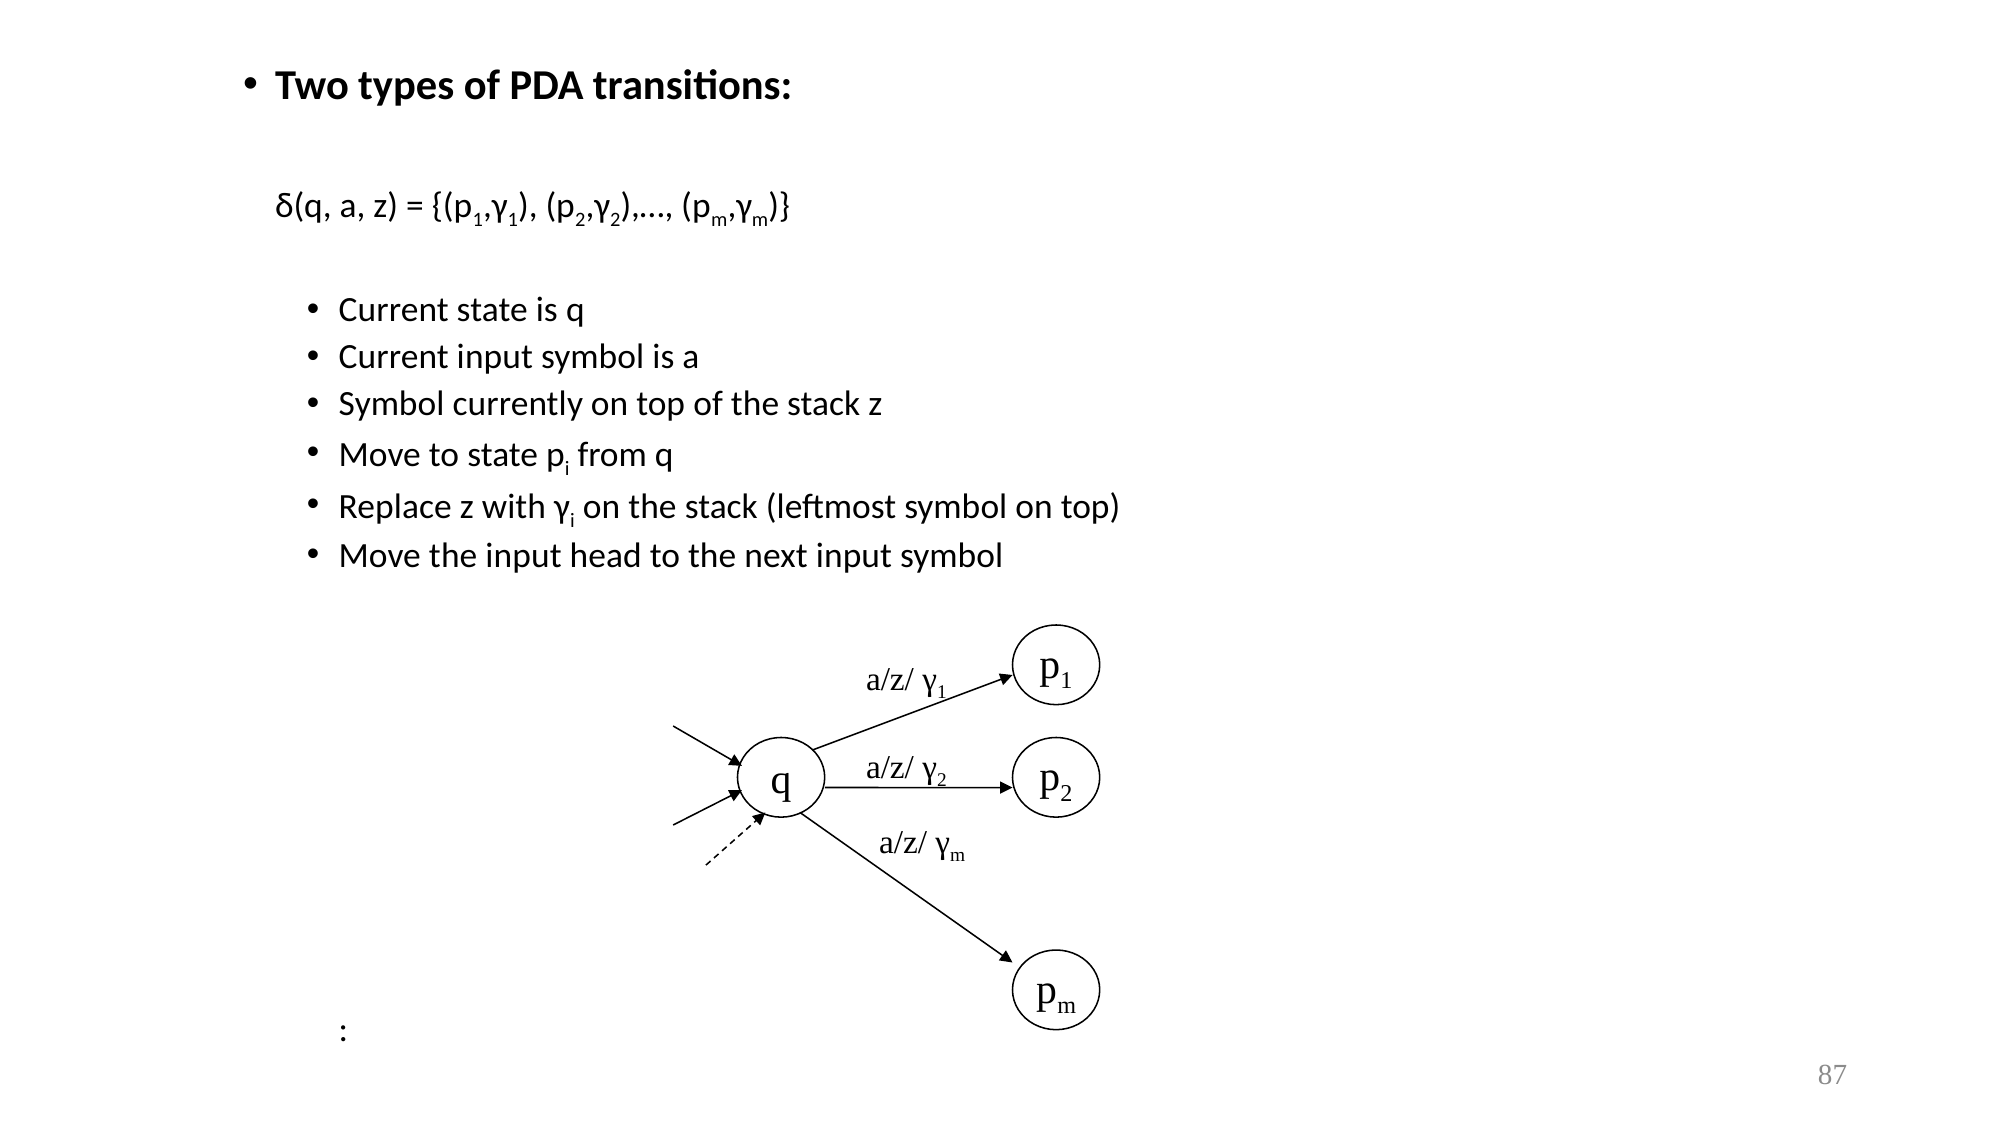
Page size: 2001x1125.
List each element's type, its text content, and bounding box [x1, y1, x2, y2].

text_box q [737, 737, 825, 818]
slide_number 87 [1412, 1042, 1863, 1103]
text_box a/z/ γ1 [851, 650, 962, 711]
text_box [673, 790, 742, 826]
text_box p2 [1012, 737, 1100, 818]
text_box [673, 725, 742, 766]
text_box pm [1012, 950, 1100, 1030]
text_box [962, 673, 1013, 695]
text_box [962, 781, 1013, 794]
text_box [751, 812, 766, 826]
list Two types of PDA transitions: δ(q, a, z) = {(p1,γ1), (p2,γ2),…, (pm,γm)} Current state is q Current input symbol is a Symbol currently on top of the stack z Move to state pi from q Replace z with γi on the stack (leftmost symbol on top) Move the input head to the next input symbol : [228, 55, 1638, 1063]
text_box a/z/ γm [864, 812, 981, 873]
text_box a/z/ γ2 [851, 737, 962, 798]
text_box [885, 873, 1013, 963]
text_box p1 [1012, 624, 1100, 705]
